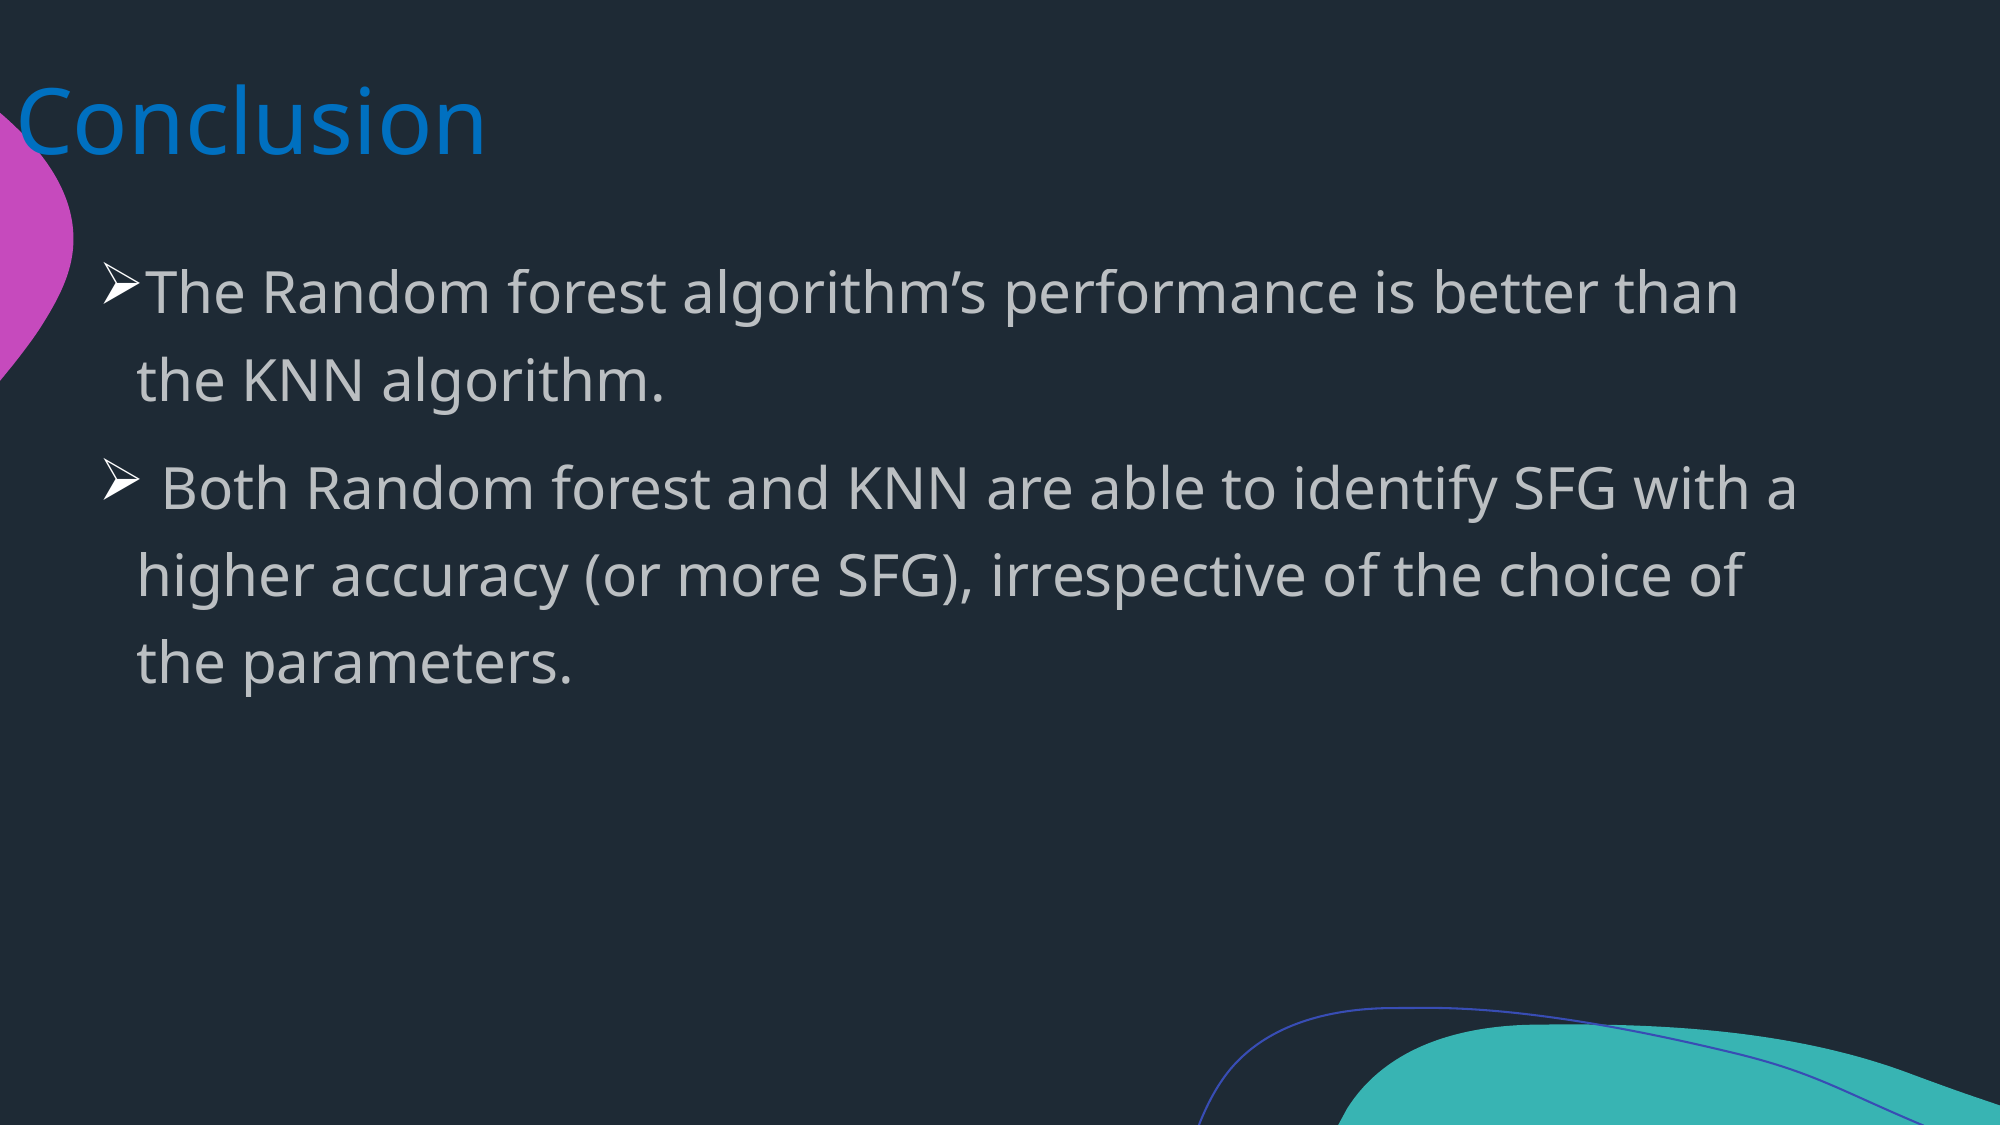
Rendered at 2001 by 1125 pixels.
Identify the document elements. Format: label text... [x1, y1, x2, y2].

title Conclusion [0, 0, 1750, 250]
list The Random forest algorithm’s performance is better than the KNN algorithm. Both Random forest and KNN are able to identify SFG with a higher accuracy (or more SFG), irrespective of the choice of the parameters. [83, 230, 1834, 858]
